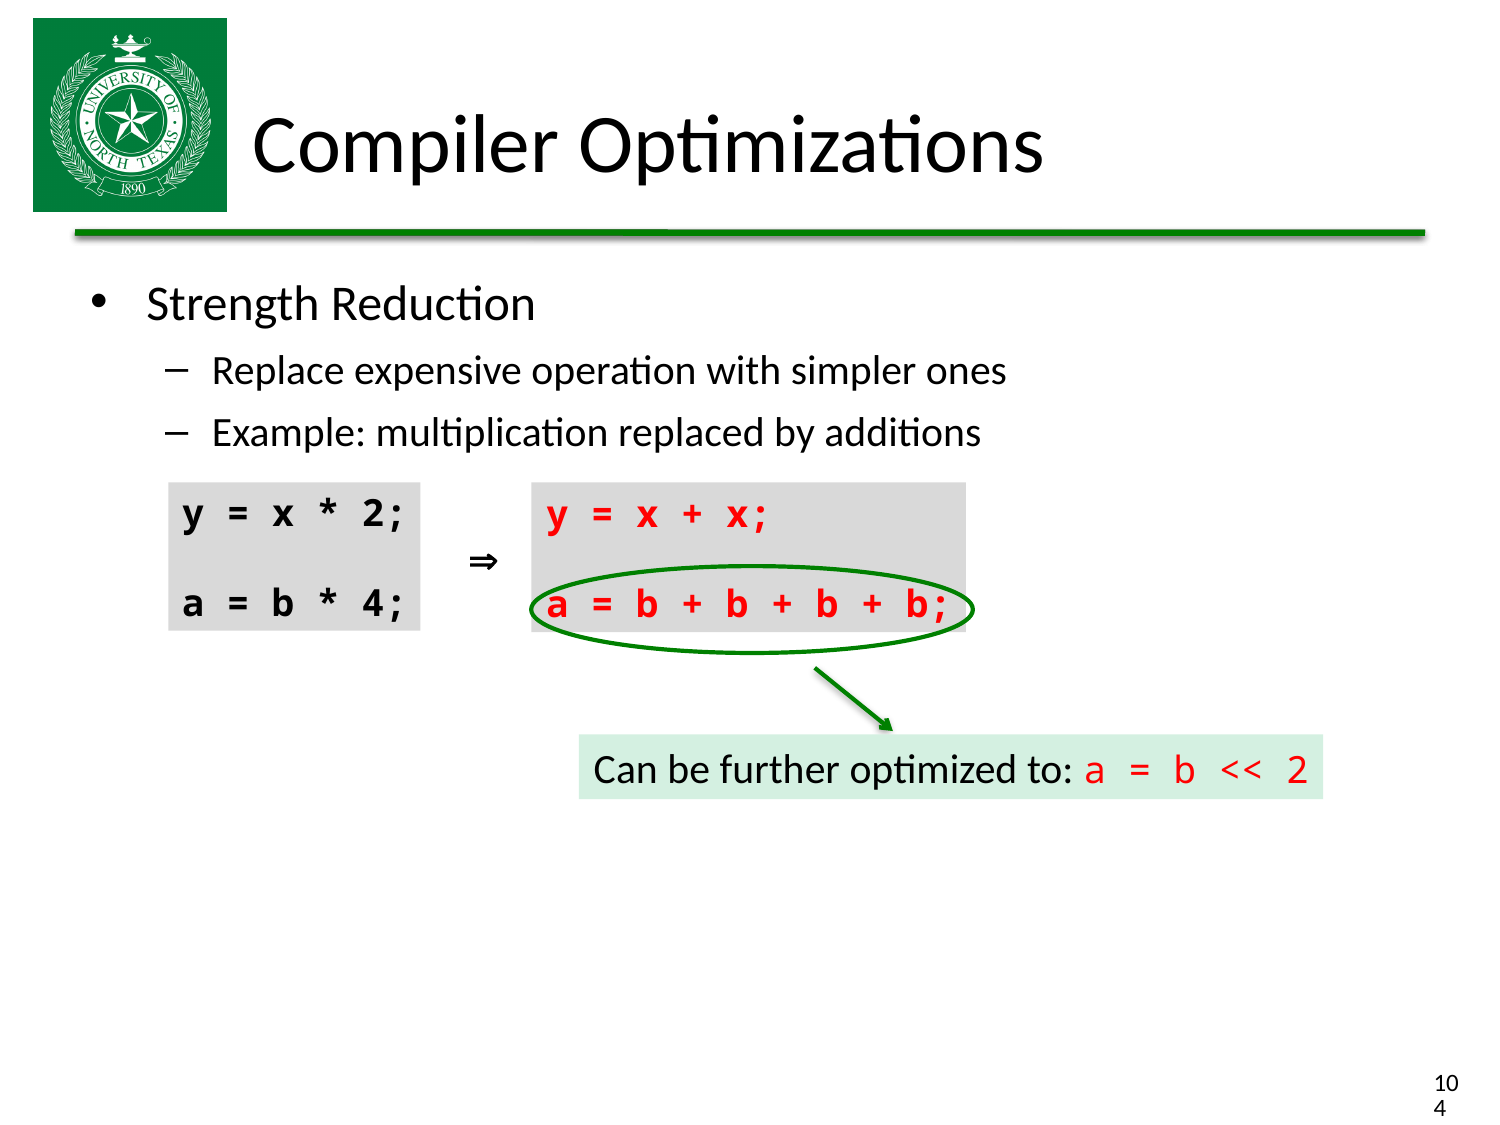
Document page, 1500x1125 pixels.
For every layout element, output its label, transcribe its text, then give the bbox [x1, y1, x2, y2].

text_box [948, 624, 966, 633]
picture [33, 17, 228, 212]
text_box Þ [455, 528, 513, 587]
title Compiler Optimizations [237, 45, 1479, 233]
text_box y = x + x; a = b + b + b + b; [531, 482, 966, 601]
text_box y = x * 2; a = b * 4; [168, 482, 421, 631]
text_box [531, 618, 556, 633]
list Strength Reduction Replace expensive operation with simpler ones Example: multiplication replaced by additions [75, 262, 1425, 1052]
slide_number 104 [1418, 1051, 1479, 1112]
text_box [814, 667, 894, 732]
text_box Can be further optimized to: a = b << 2 [578, 734, 1324, 800]
text_box [529, 564, 975, 656]
